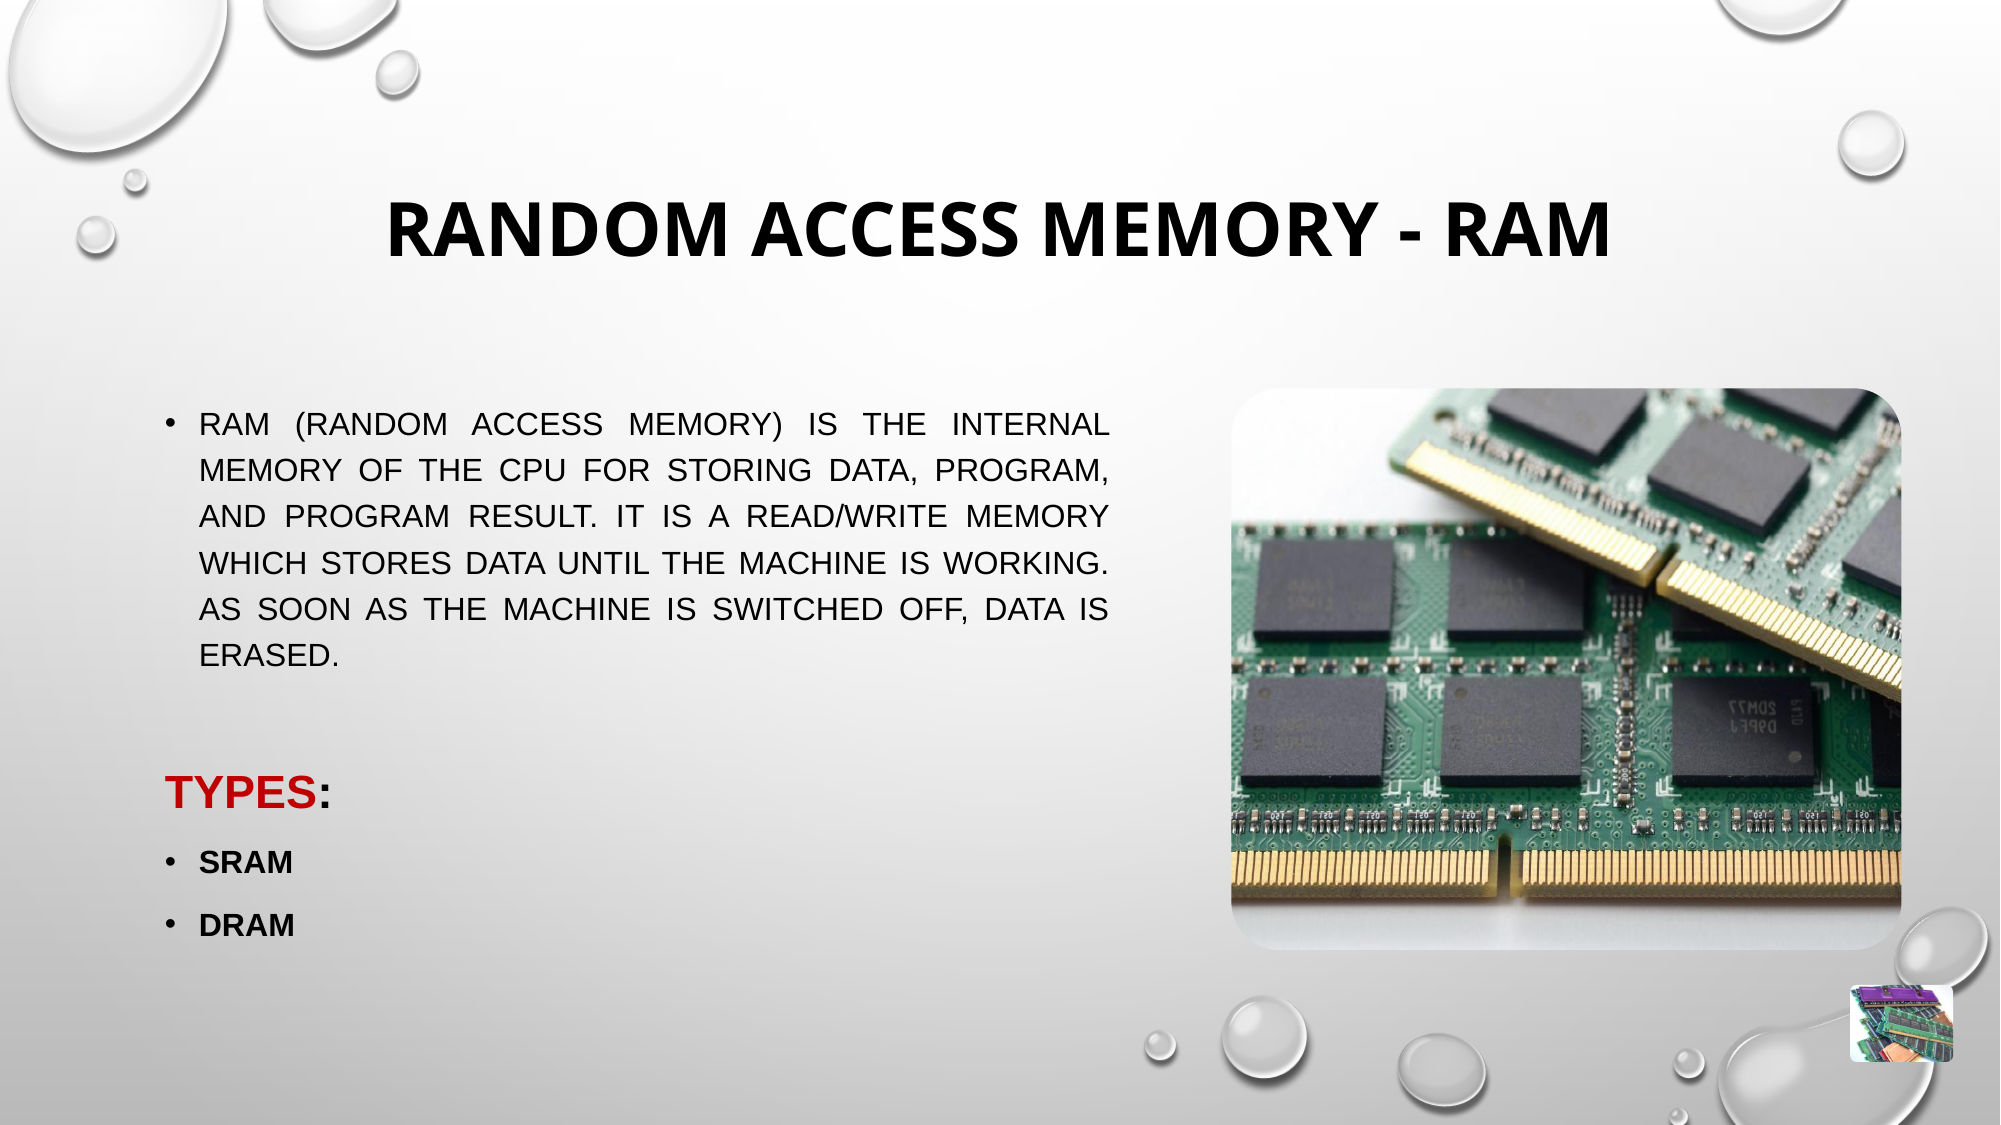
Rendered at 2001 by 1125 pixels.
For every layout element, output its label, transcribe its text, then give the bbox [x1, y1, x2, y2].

picture [0, 0, 2000, 1125]
list RAM (Random Access Memory) is the internal memory of the CPU for storing data, program, and program result. It is a read/write memory which stores data until the machine is working. As soon as the machine is switched off, data is erased. Types: SRAM DRAM [149, 388, 1127, 950]
title Random access memory - ram [149, 101, 1851, 364]
